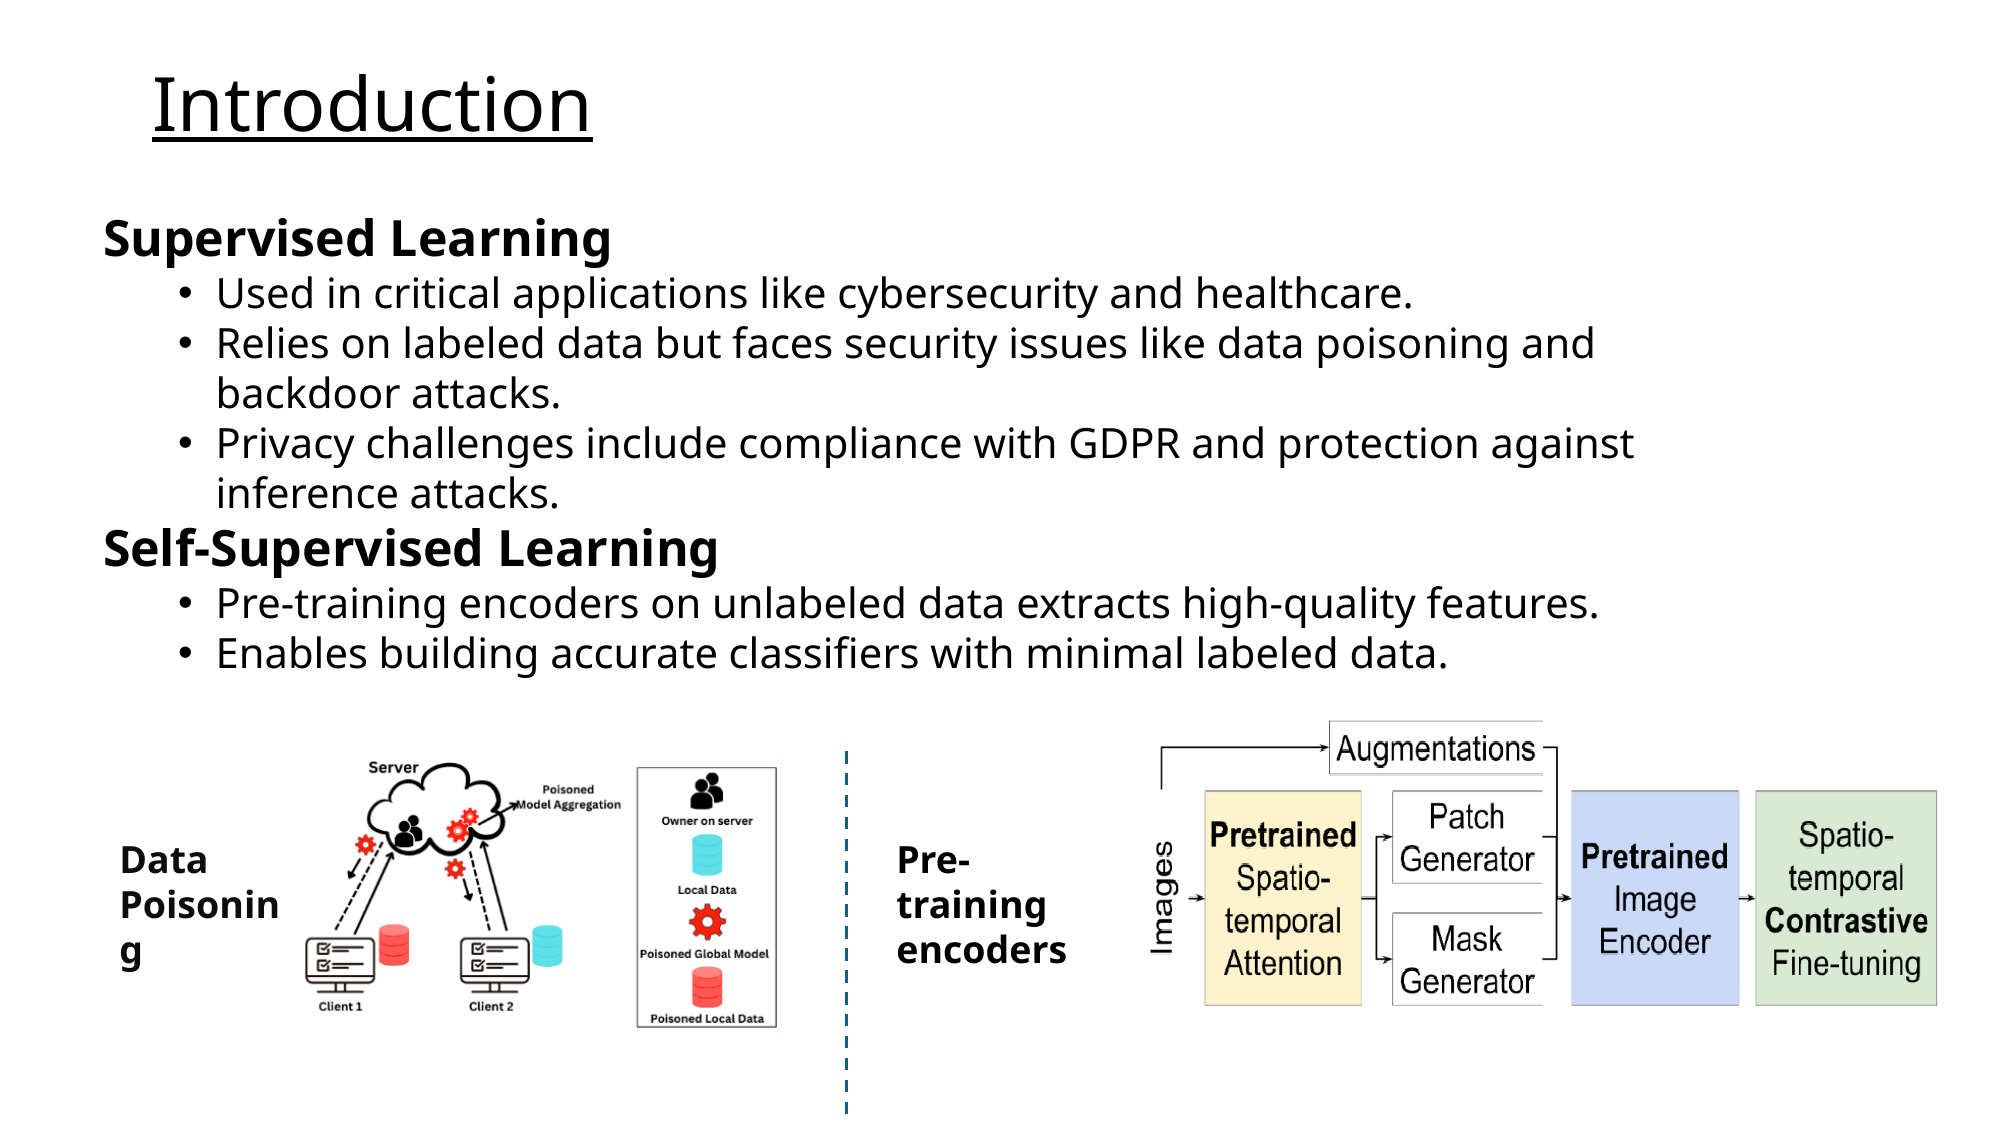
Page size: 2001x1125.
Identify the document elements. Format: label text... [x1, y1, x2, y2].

title Introduction [137, 59, 1863, 154]
text_box Data Poisoning [104, 828, 288, 979]
text_box Pre-training encoders [881, 828, 1119, 979]
picture [1139, 694, 1977, 1037]
list Supervised Learning Used in critical applications like cybersecurity and healthcare. Relies on labeled data but faces security issues like data poisoning and backdoor attacks. Privacy challenges include compliance with GDPR and protection against inference attacks. Self-Supervised Learning Pre-training encoders on unlabeled data extracts high-quality features. Enables building accurate classifiers with minimal labeled data. [88, 150, 1793, 804]
picture [288, 756, 782, 1037]
